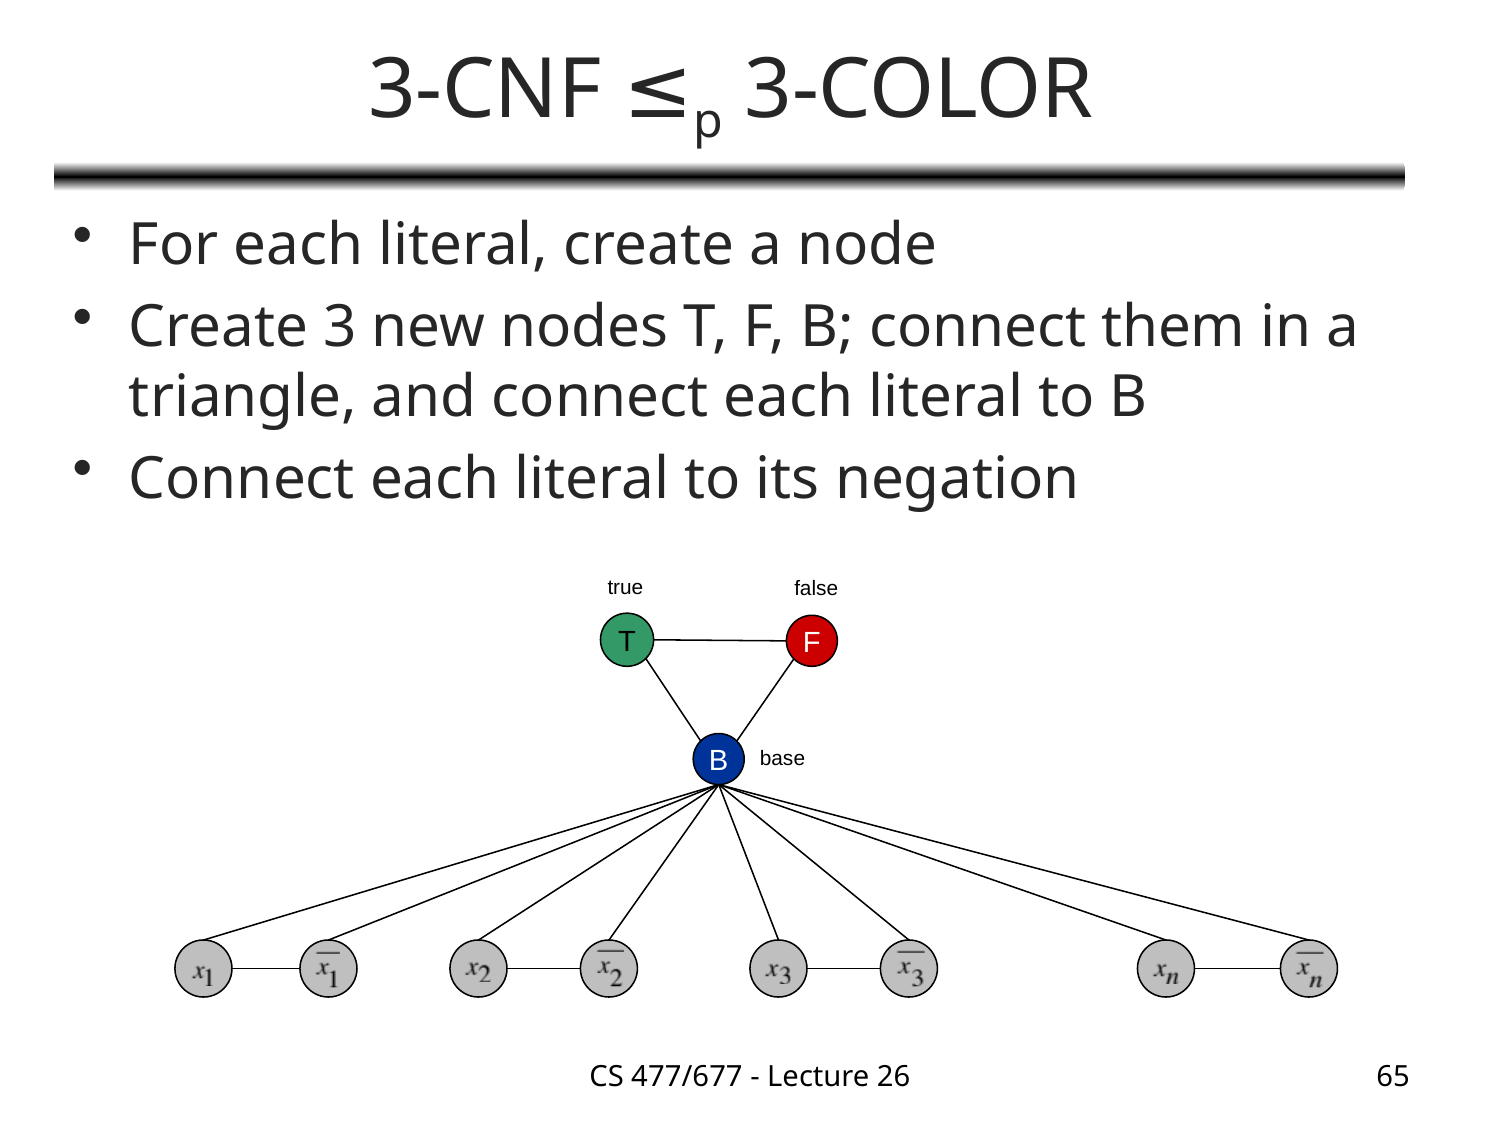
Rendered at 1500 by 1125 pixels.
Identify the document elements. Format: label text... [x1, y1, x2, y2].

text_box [590, 565, 855, 785]
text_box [174, 939, 1338, 998]
title 3-CNF ≤p 3-COLOR [55, 16, 1407, 166]
slide_number 65 [1074, 1049, 1426, 1103]
footer CS 477/677 - Lecture 26 [512, 1049, 988, 1103]
list For each literal, create a node Create 3 new nodes T, F, B; connect them in a triangle, and connect each literal to B Connect each literal to its negation [57, 198, 1408, 1033]
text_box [203, 784, 1310, 941]
